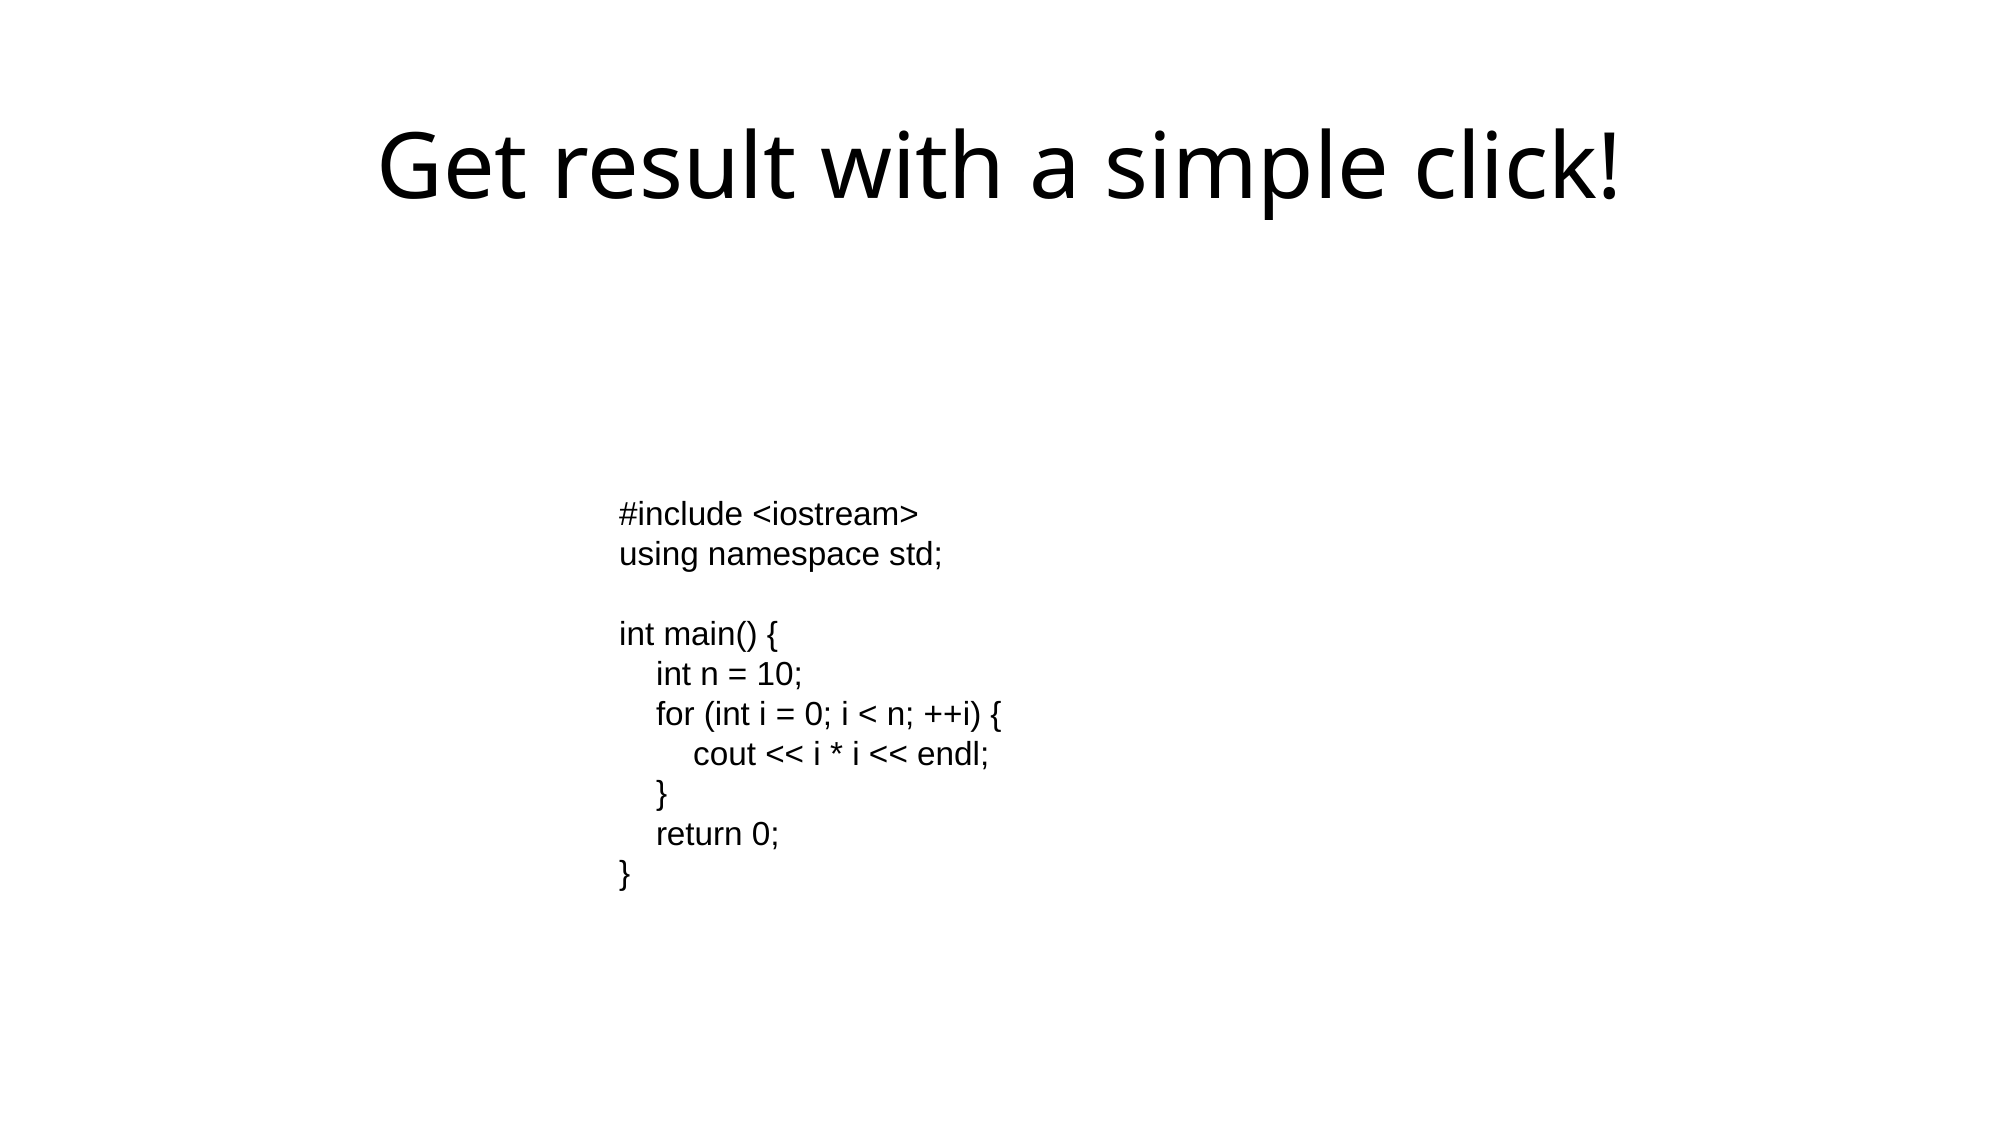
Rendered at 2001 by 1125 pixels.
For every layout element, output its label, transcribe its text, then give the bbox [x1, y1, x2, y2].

text_box #include <iostream> using namespace std; int main() { int n = 10; for (int i = 0; i < n; ++i) { cout << i * i << endl; } return 0; } [604, 444, 1396, 939]
title Get result with a simple click! [137, 59, 1863, 278]
